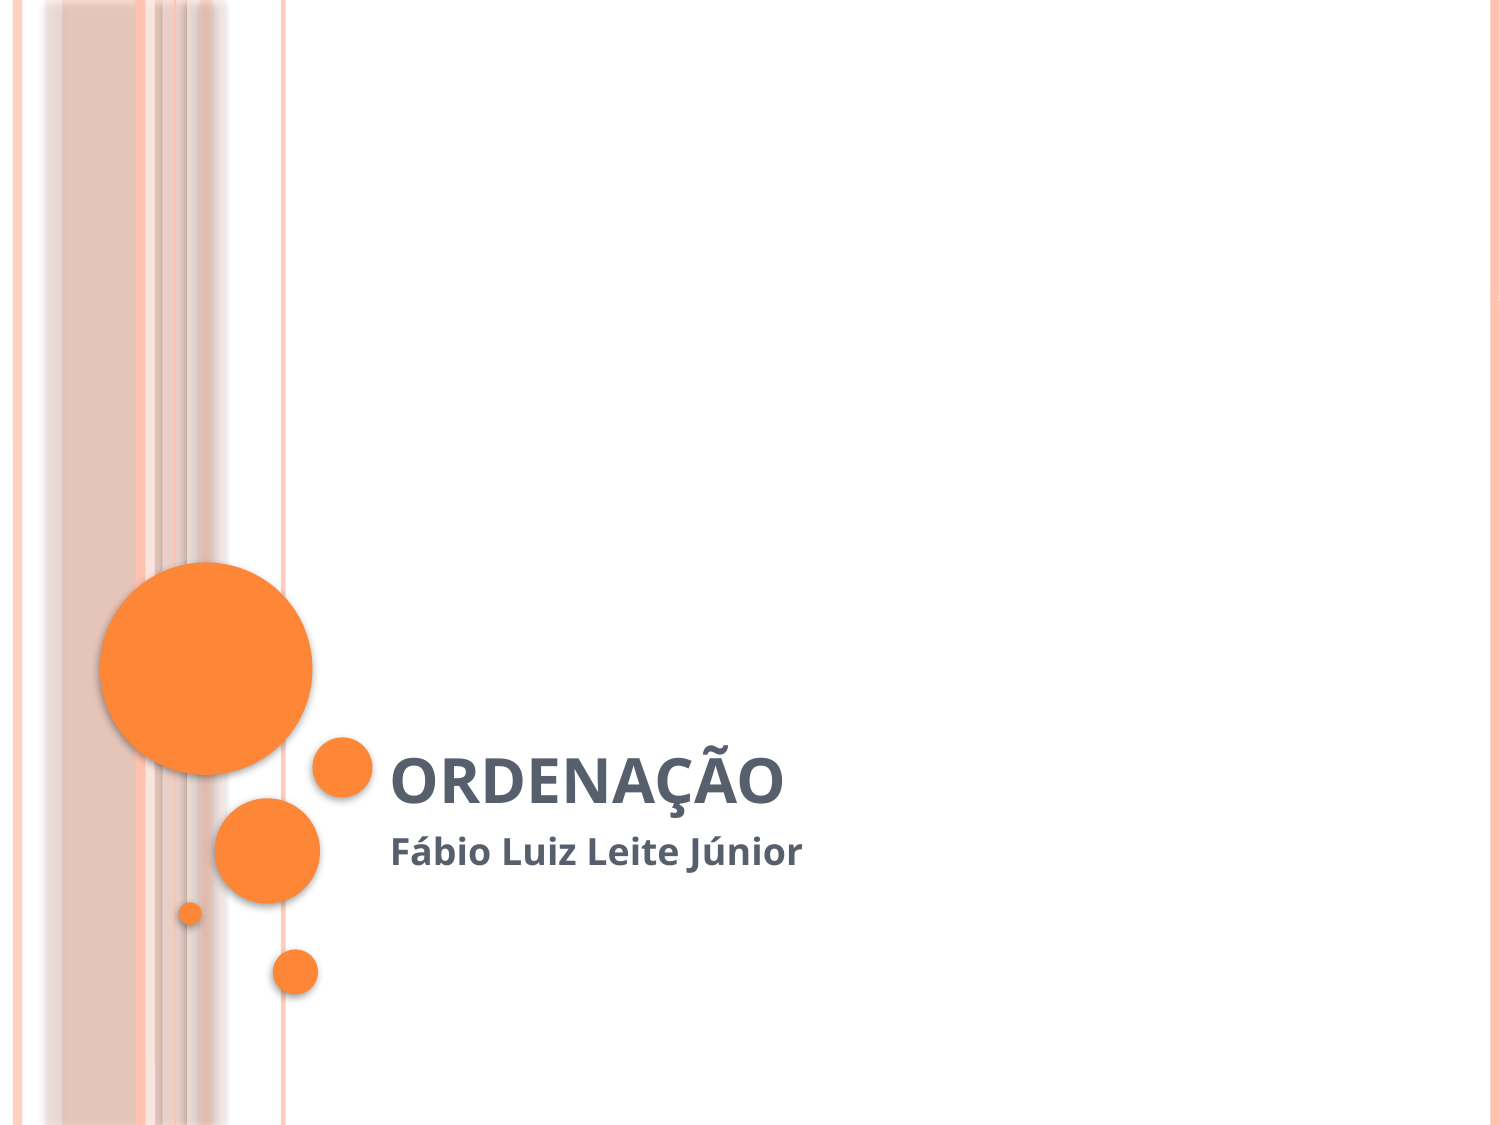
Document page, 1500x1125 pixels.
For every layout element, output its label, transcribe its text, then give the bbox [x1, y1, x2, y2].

title Ordenação [375, 512, 1388, 820]
subtitle Fábio Luiz Leite Júnior [375, 820, 1388, 1046]
